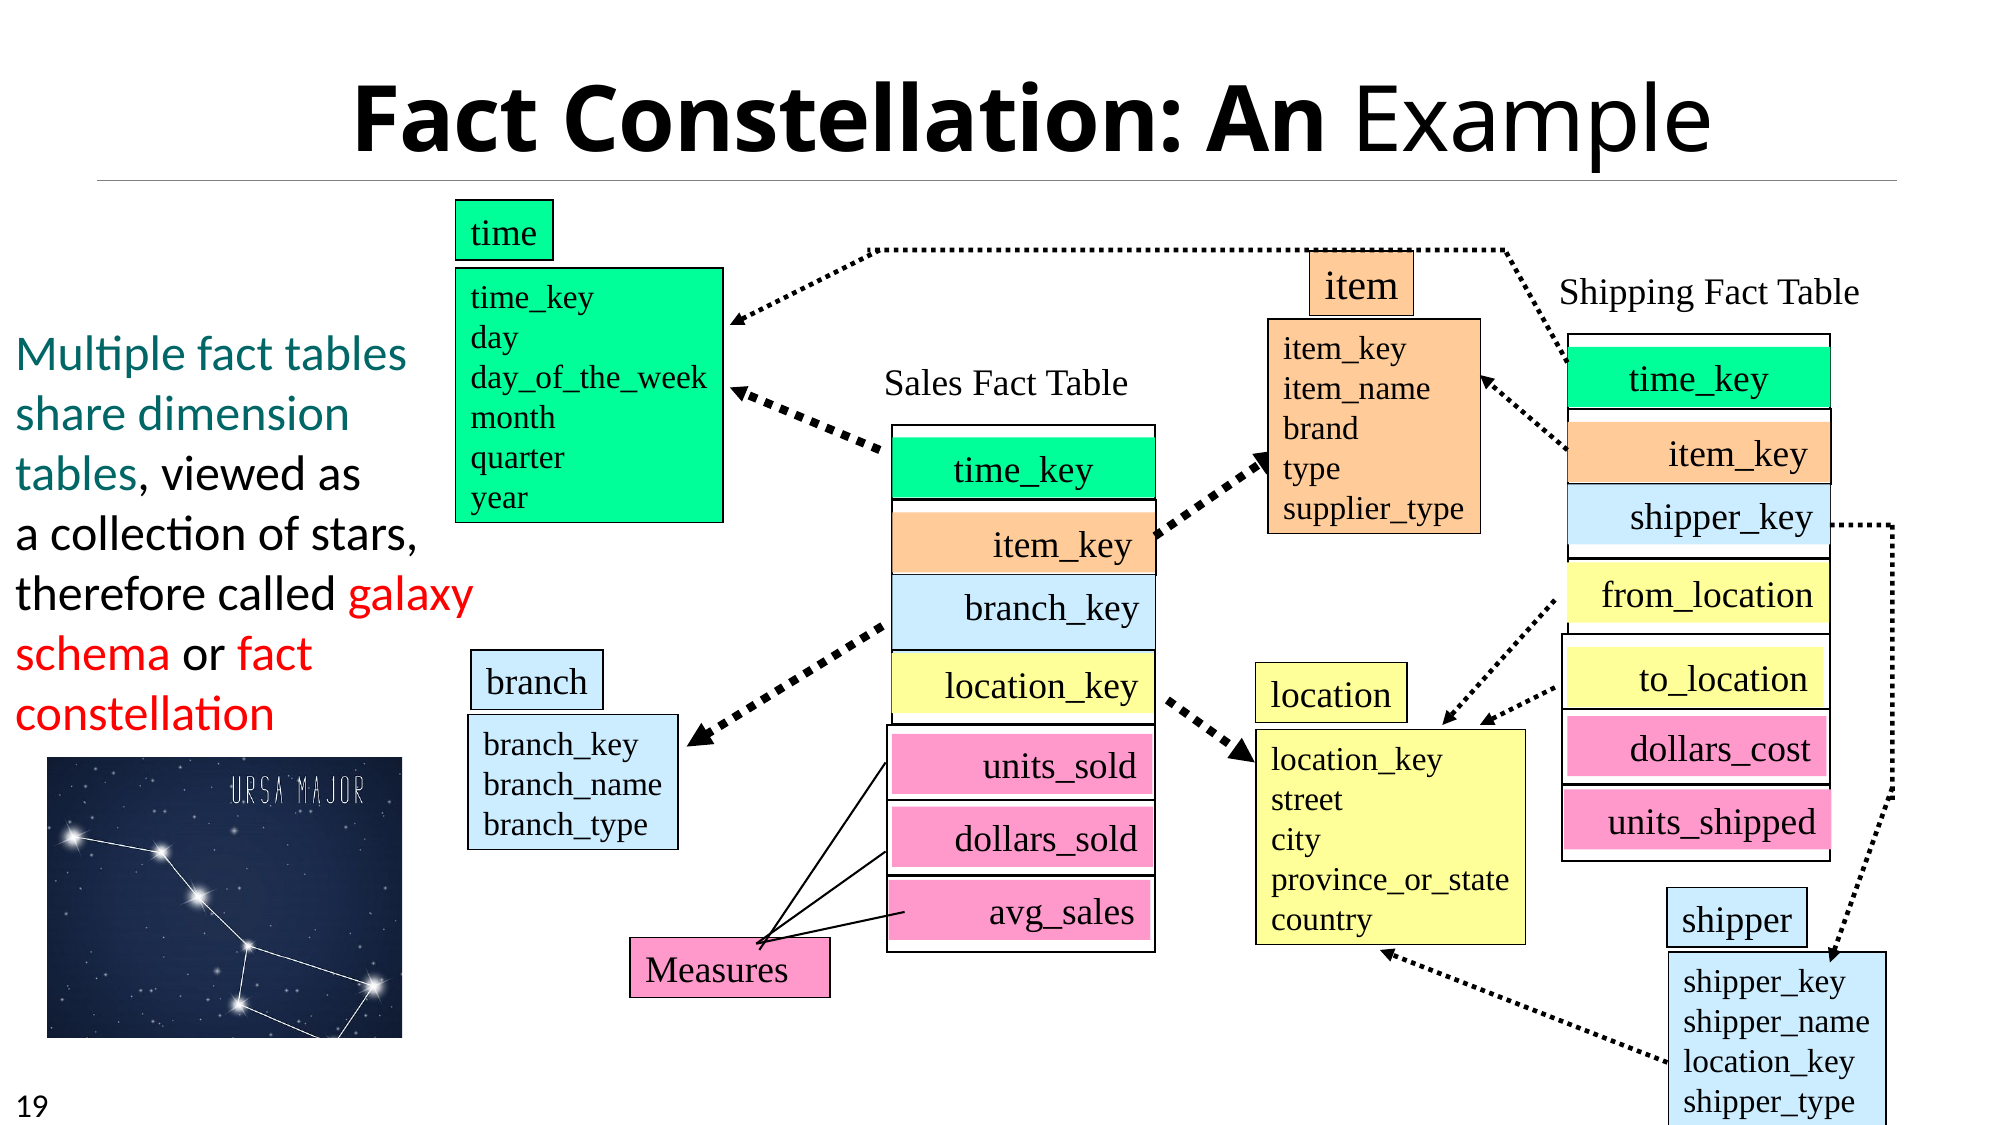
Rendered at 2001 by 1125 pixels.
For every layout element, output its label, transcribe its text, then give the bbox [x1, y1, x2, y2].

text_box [454, 199, 725, 526]
text_box [1561, 634, 1831, 709]
text_box dollars_sold [892, 806, 1154, 867]
text_box [1567, 334, 1831, 346]
text_box Measures [629, 937, 830, 998]
text_box time_key [892, 437, 1156, 498]
text_box [732, 313, 749, 325]
text_box [892, 499, 1157, 535]
text_box [1561, 709, 1831, 784]
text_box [1254, 661, 1527, 948]
text_box dollars_cost [1567, 716, 1827, 777]
text_box time_key [1567, 346, 1831, 407]
text_box Multiple fact tables share dimension tables, viewed as a collection of stars, therefore called galaxy schema or fact constellation ​ [0, 312, 512, 748]
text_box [1665, 886, 1888, 1125]
text_box [1232, 746, 1251, 762]
text_box [732, 386, 740, 395]
text_box shipper_key [1567, 484, 1831, 545]
text_box [1567, 409, 1832, 485]
text_box [688, 734, 701, 747]
text_box Sales Fact Table [868, 349, 1145, 411]
text_box [1384, 955, 1392, 961]
text_box [1567, 545, 1831, 559]
text_box Shipping Fact Table [1543, 259, 1876, 320]
text_box avg_sales [888, 879, 1151, 940]
text_box to_location [1567, 646, 1824, 707]
text_box location_key [891, 653, 1154, 714]
picture [46, 756, 403, 1039]
text_box [1561, 784, 1831, 862]
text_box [1266, 249, 1482, 537]
text_box units_sold [891, 733, 1153, 794]
title Fact Constellation: An Example [287, 8, 1778, 178]
text_box [886, 724, 1155, 800]
text_box [886, 800, 1155, 875]
text_box [892, 650, 1155, 724]
text_box units_shipped [1564, 789, 1832, 850]
text_box item_key [1567, 421, 1831, 482]
text_box item_key [892, 512, 1155, 573]
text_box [466, 649, 680, 853]
text_box [1567, 559, 1831, 634]
text_box from_location [1566, 562, 1830, 623]
text_box [892, 425, 1155, 437]
text_box branch_key [892, 574, 1155, 650]
text_box [886, 875, 1155, 953]
